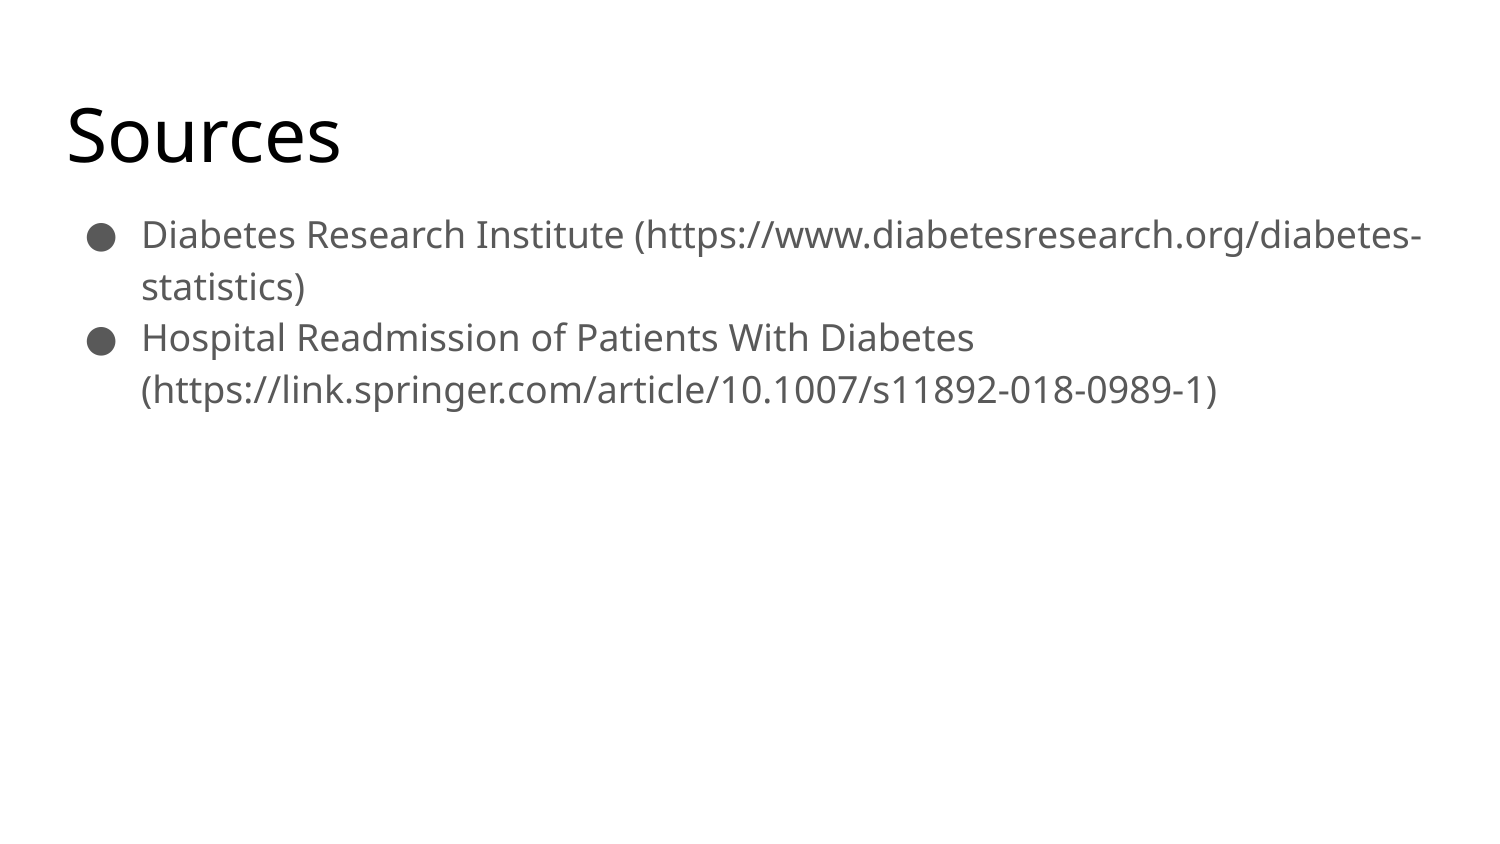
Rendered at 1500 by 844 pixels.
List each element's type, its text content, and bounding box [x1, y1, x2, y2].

list Diabetes Research Institute (https://www.diabetesresearch.org/diabetes-statistics) Hospital Readmission of Patients With Diabetes (https://link.springer.com/article/10.1007/s11892-018-0989-1) [51, 189, 1449, 750]
title Sources [51, 72, 1449, 167]
